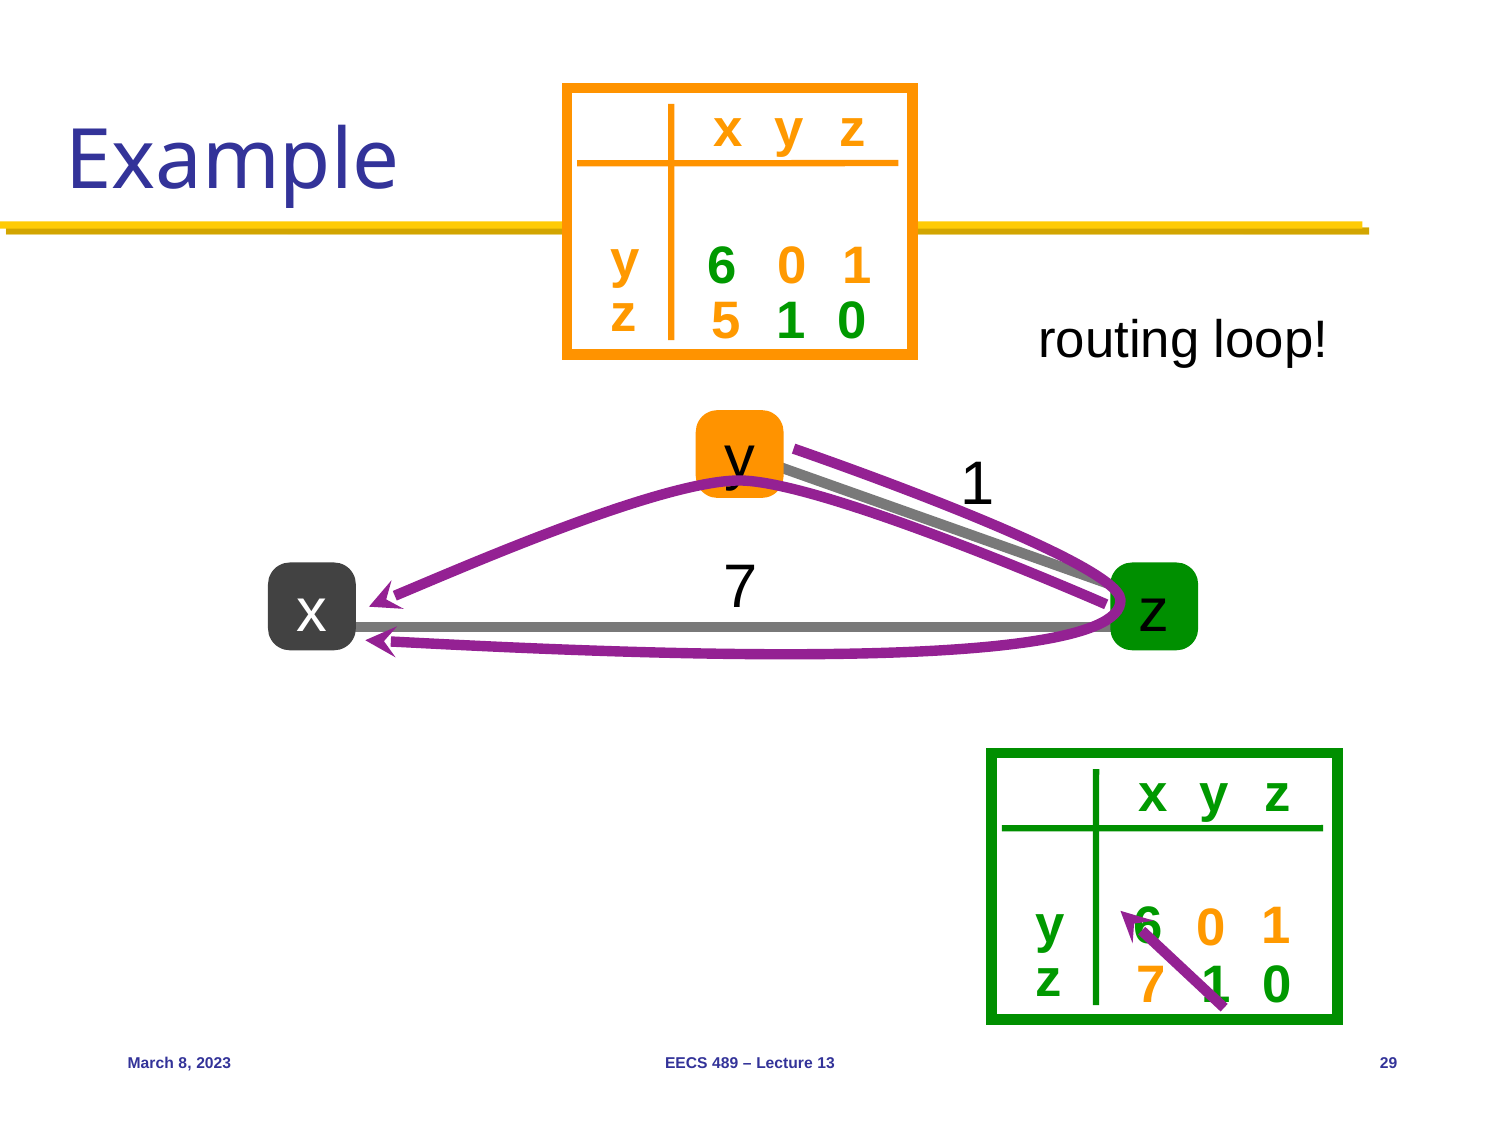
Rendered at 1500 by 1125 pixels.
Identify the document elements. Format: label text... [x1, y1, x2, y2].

text_box z [604, 272, 645, 349]
text_box z [1029, 937, 1070, 1014]
text_box [566, 213, 913, 355]
footer EECS 489 – Lecture 13 [512, 1024, 988, 1101]
text_box z [1258, 755, 1303, 825]
text_box 1 [955, 437, 999, 523]
text_box 0 [771, 224, 800, 301]
text_box y [1029, 883, 1070, 937]
text_box x [1132, 755, 1177, 825]
text_box x [707, 90, 752, 160]
text_box 1 [770, 279, 799, 356]
slide_number 29 [1312, 1024, 1413, 1101]
text_box y [768, 90, 813, 160]
text_box x [267, 562, 356, 651]
text_box [368, 482, 716, 608]
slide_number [112, 1024, 426, 1101]
text_box [365, 448, 1121, 653]
text_box 5 [706, 301, 734, 356]
text_box 6 [701, 224, 737, 301]
text_box y [1193, 755, 1238, 825]
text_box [1127, 884, 1278, 963]
text_box y [604, 218, 645, 272]
text_box 0 [832, 279, 868, 356]
text_box z [1110, 562, 1199, 651]
text_box z [833, 90, 878, 160]
text_box [991, 752, 1338, 1020]
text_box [1130, 943, 1290, 1020]
text_box y [695, 410, 784, 485]
text_box 1 [836, 224, 859, 279]
title Example [49, 24, 1451, 213]
text_box routing loop! [1032, 298, 1386, 374]
